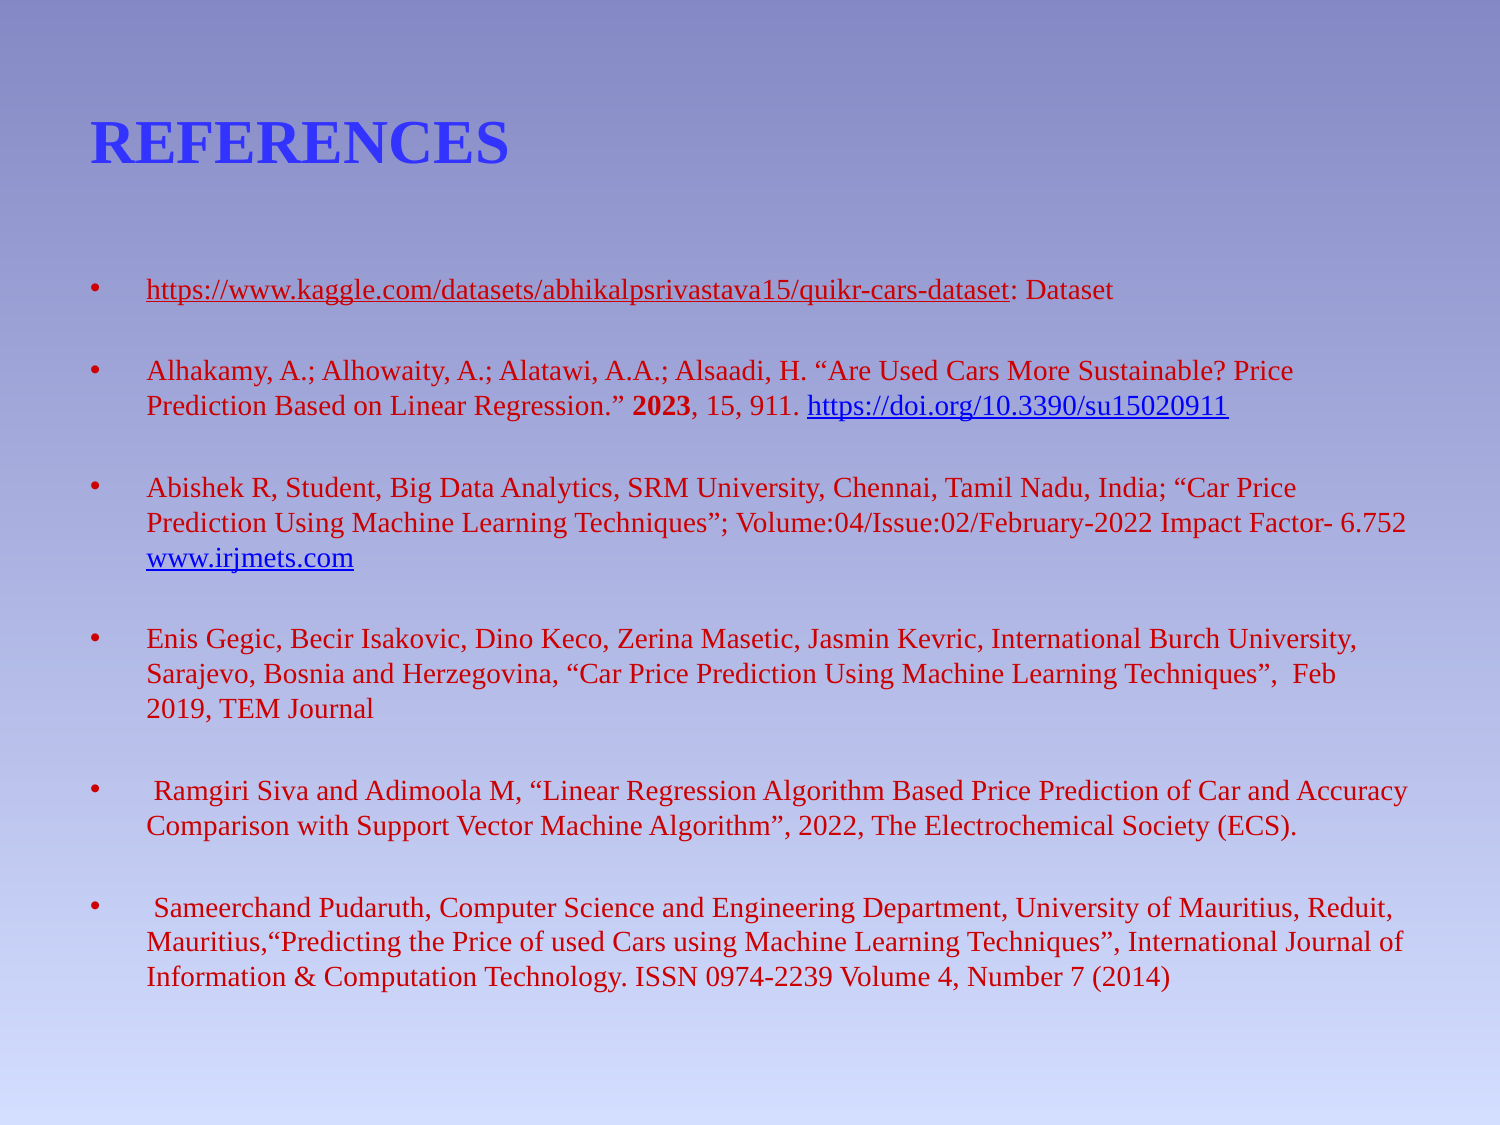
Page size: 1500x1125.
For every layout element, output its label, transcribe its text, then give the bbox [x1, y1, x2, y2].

title REFERENCES [75, 45, 1425, 233]
list https://www.kaggle.com/datasets/abhikalpsrivastava15/quikr-cars-dataset: Dataset Alhakamy, A.; Alhowaity, A.; Alatawi, A.A.; Alsaadi, H. “Are Used Cars More Sustainable? Price Prediction Based on Linear Regression.” 2023, 15, 911. https://doi.org/10.3390/su15020911 Abishek R, Student, Big Data Analytics, SRM University, Chennai, Tamil Nadu, India; “Car Price Prediction Using Machine Learning Techniques”; Volume:04/Issue:02/February-2022 Impact Factor- 6.752 www.irjmets.com Enis Gegic, Becir Isakovic, Dino Keco, Zerina Masetic, Jasmin Kevric, International Burch University, Sarajevo, Bosnia and Herzegovina, “Car Price Prediction Using Machine Learning Techniques”, Feb 2019, TEM Journal Ramgiri Siva and Adimoola M, “Linear Regression Algorithm Based Price Prediction of Car and Accuracy Comparison with Support Vector Machine Algorithm”, 2022, The Electrochemical Society (ECS). Sameerchand Pudaruth, Computer Science and Engineering Department, University of Mauritius, Reduit, Mauritius,“Predicting the Price of used Cars using Machine Learning Techniques”, International Journal of Information & Computation Technology. ISSN 0974-2239 Volume 4, Number 7 (2014) [75, 262, 1425, 1100]
